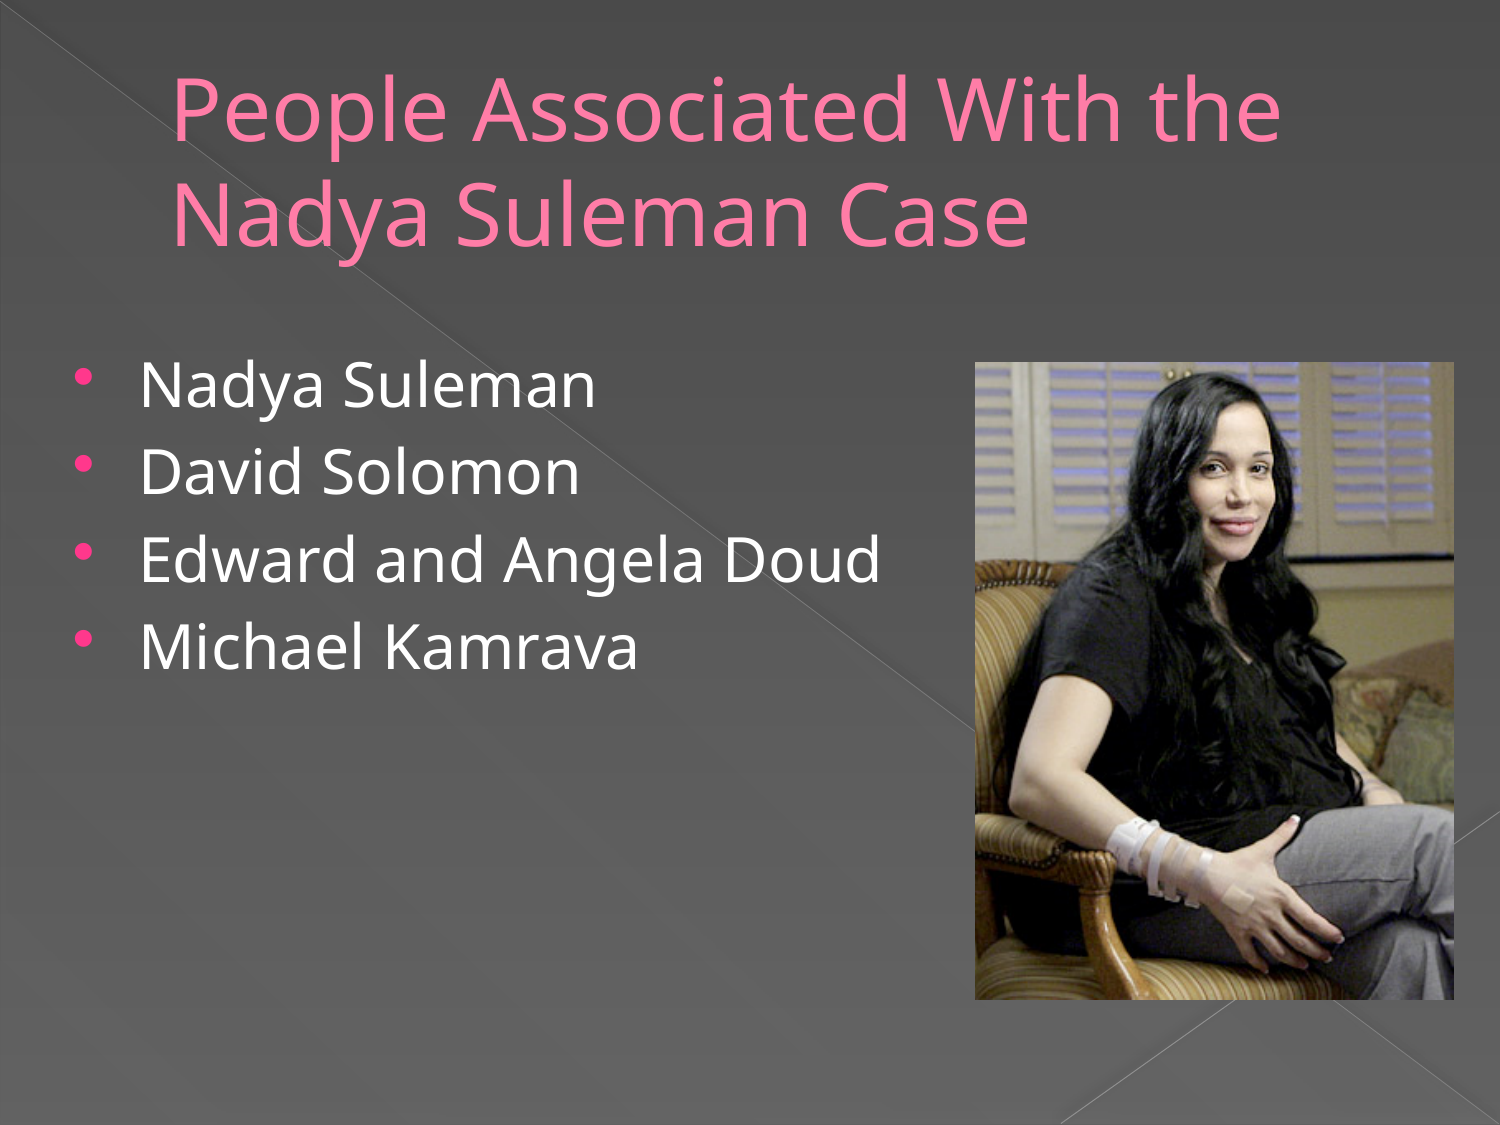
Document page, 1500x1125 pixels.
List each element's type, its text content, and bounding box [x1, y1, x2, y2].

picture [974, 362, 1455, 1001]
list Nadya Suleman David Solomon Edward and Angela Doud Michael Kamrava [50, 337, 963, 1088]
title People Associated With the Nadya Suleman Case [75, 43, 1425, 274]
